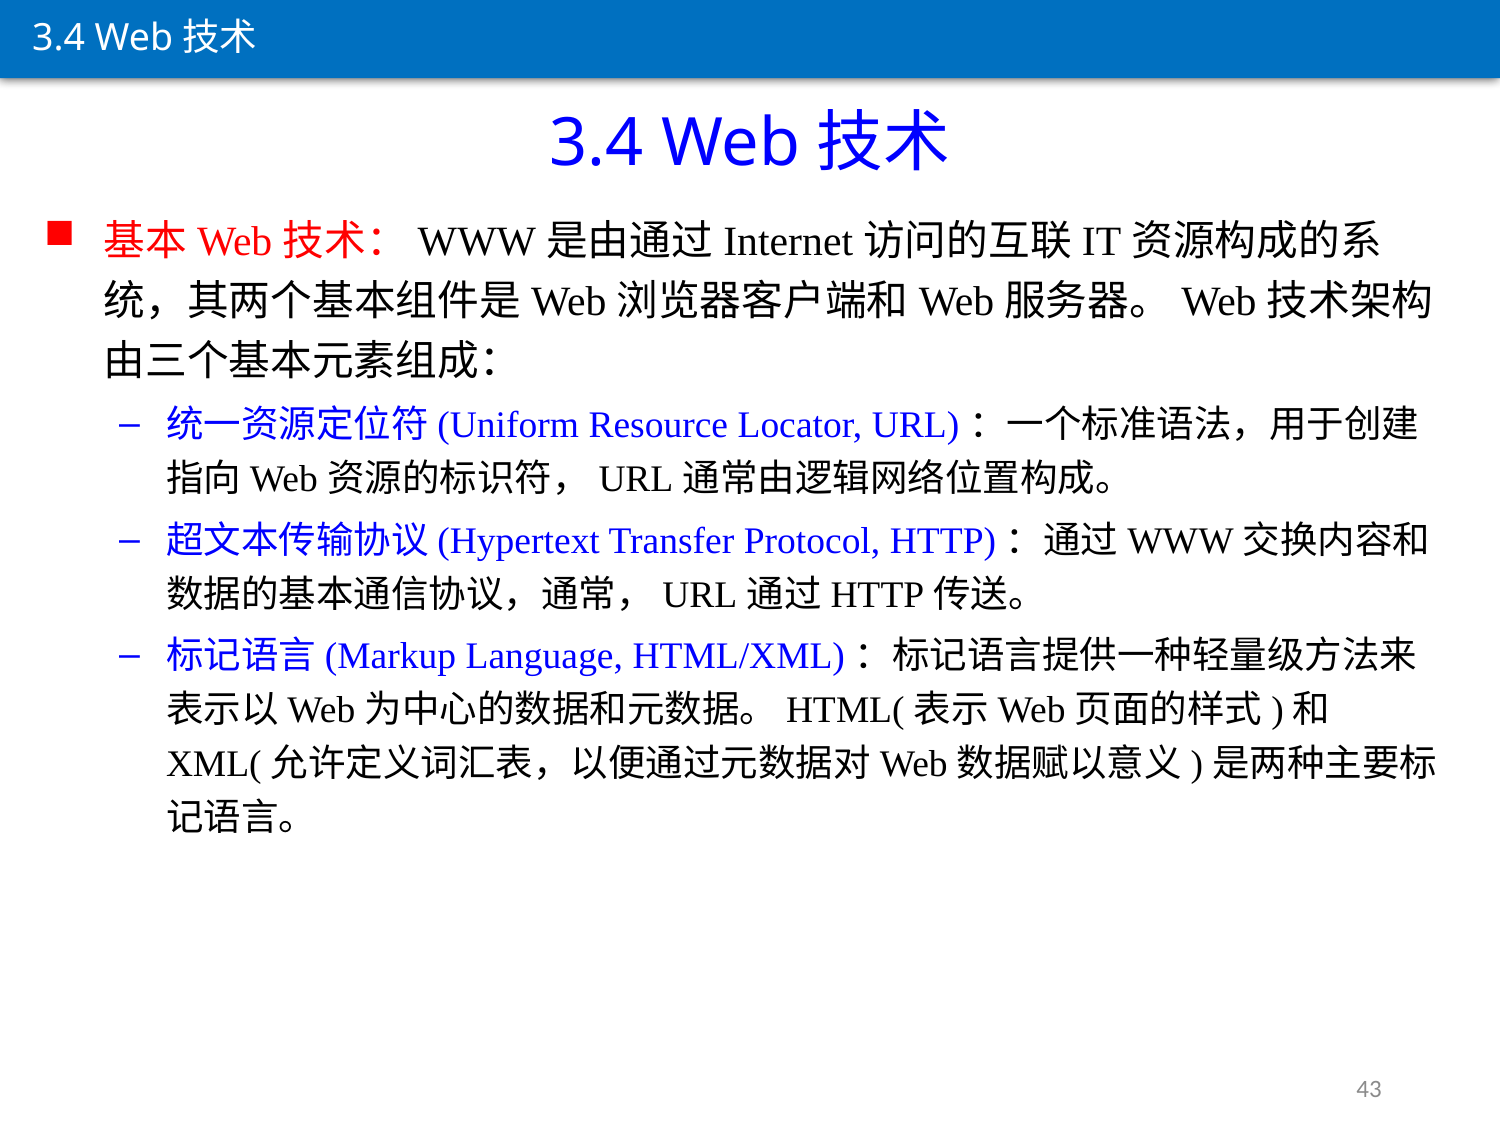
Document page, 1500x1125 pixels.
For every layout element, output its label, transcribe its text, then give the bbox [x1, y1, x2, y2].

slide_number 43 [1059, 1057, 1397, 1118]
text_box 3.4 Web技术 [17, 5, 273, 66]
text_box 基本Web技术：WWW是由通过Internet访问的互联IT资源构成的系统，其两个基本组件是Web浏览器客户端和Web服务器。Web技术架构由三个基本元素组成： 统一资源定位符(Uniform Resource Locator, URL)：一个标准语法，用于创建指向Web资源的标识符，URL通常由逻辑网络位置构成。 超文本传输协议(Hypertext Transfer Protocol, HTTP)：通过WWW交换内容和数据的基本通信协议，通常，URL通过HTTP传送。 标记语言(Markup Language, HTML/XML)：标记语言提供一种轻量级方法来表示以Web为中心的数据和元数据。HTML(表示Web页面的样式)和XML(允许定义词汇表，以便通过元数据对Web数据赋以意义)是两种主要标记语言。 [29, 196, 1459, 846]
text_box 3.4 Web技术 [0, 91, 1500, 187]
text_box [0, 0, 1500, 79]
